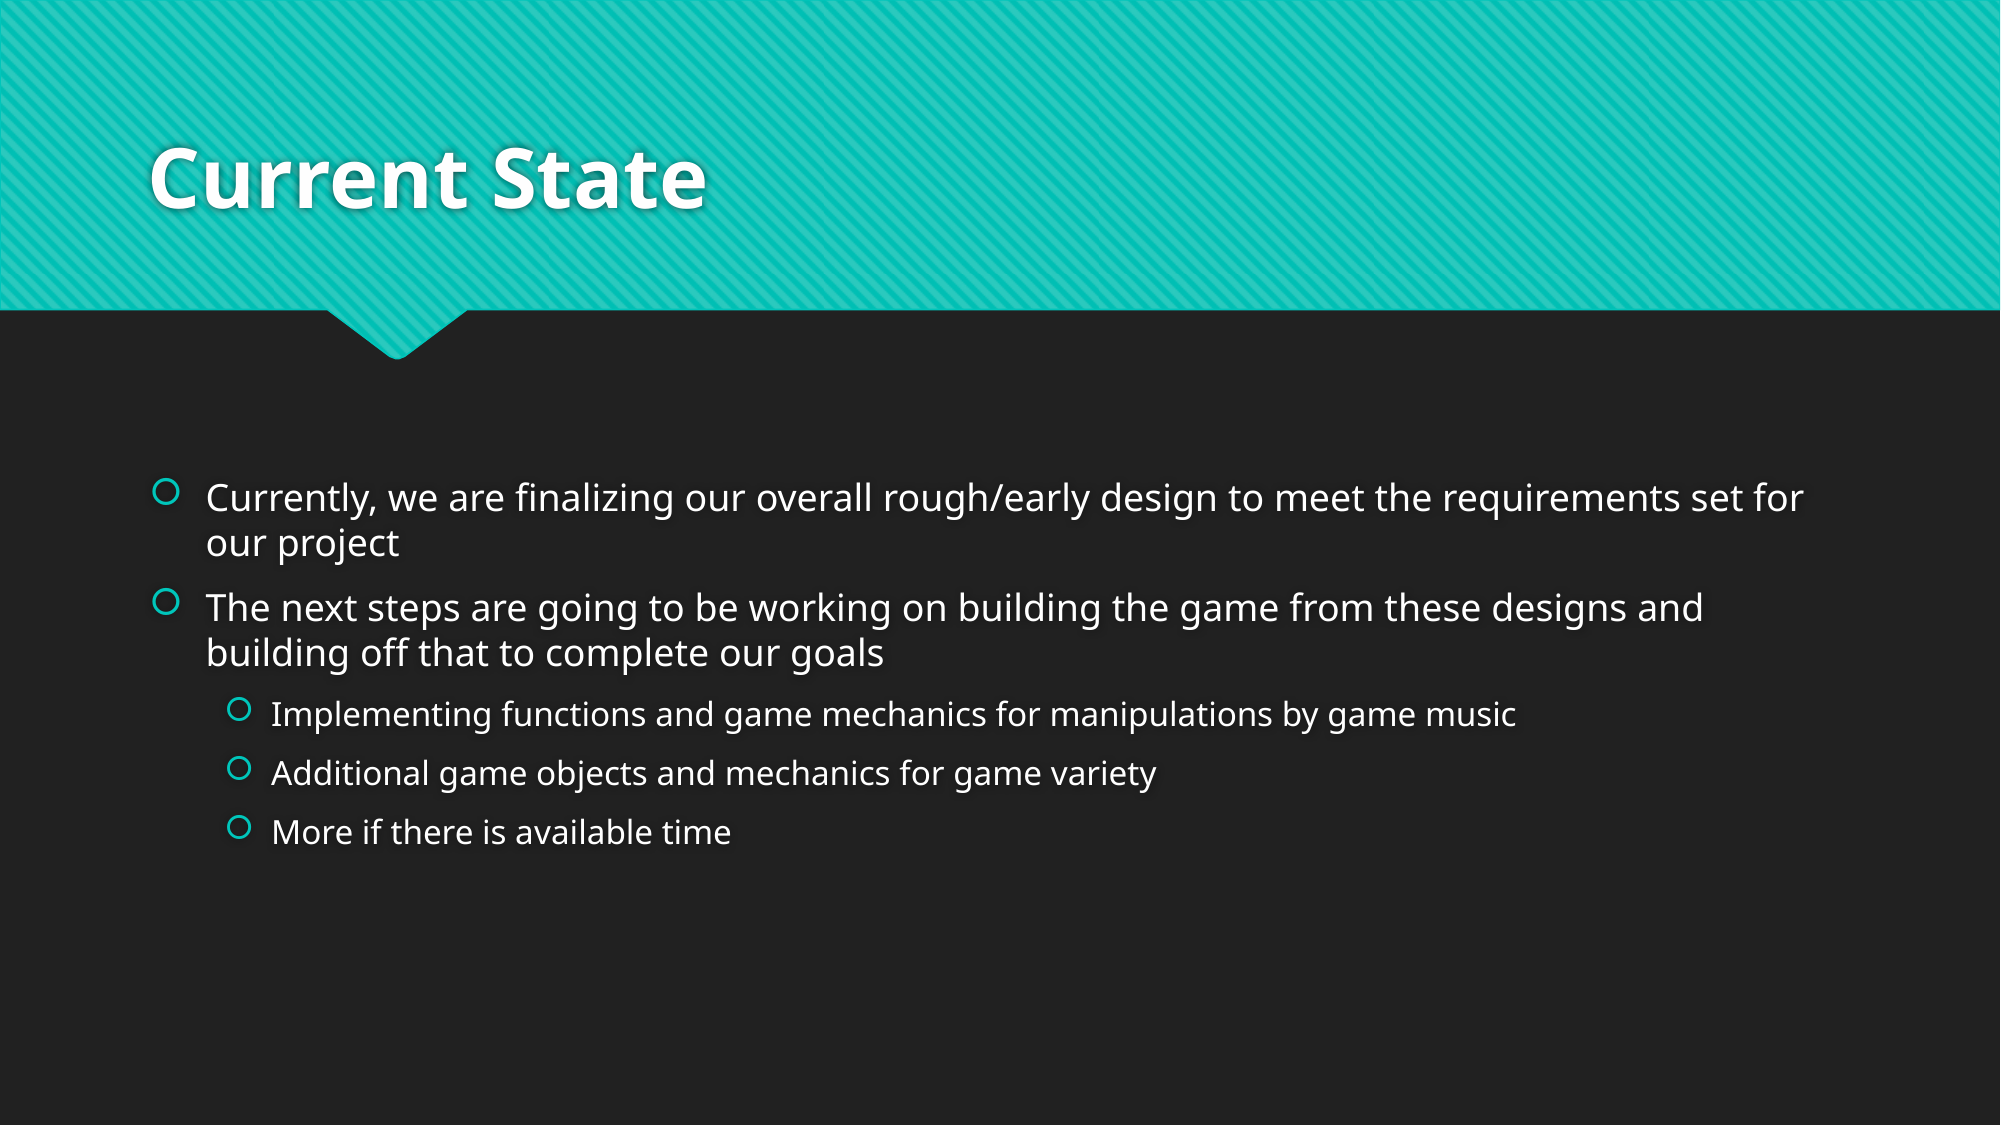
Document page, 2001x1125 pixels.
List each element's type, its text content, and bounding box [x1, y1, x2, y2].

list Currently, we are finalizing our overall rough/early design to meet the requirements set for our project The next steps are going to be working on building the game from these designs and building off that to complete our goals Implementing functions and game mechanics for manipulations by game music Additional game objects and mechanics for game variety More if there is available time [134, 364, 1866, 962]
title Current State [132, 73, 1868, 233]
